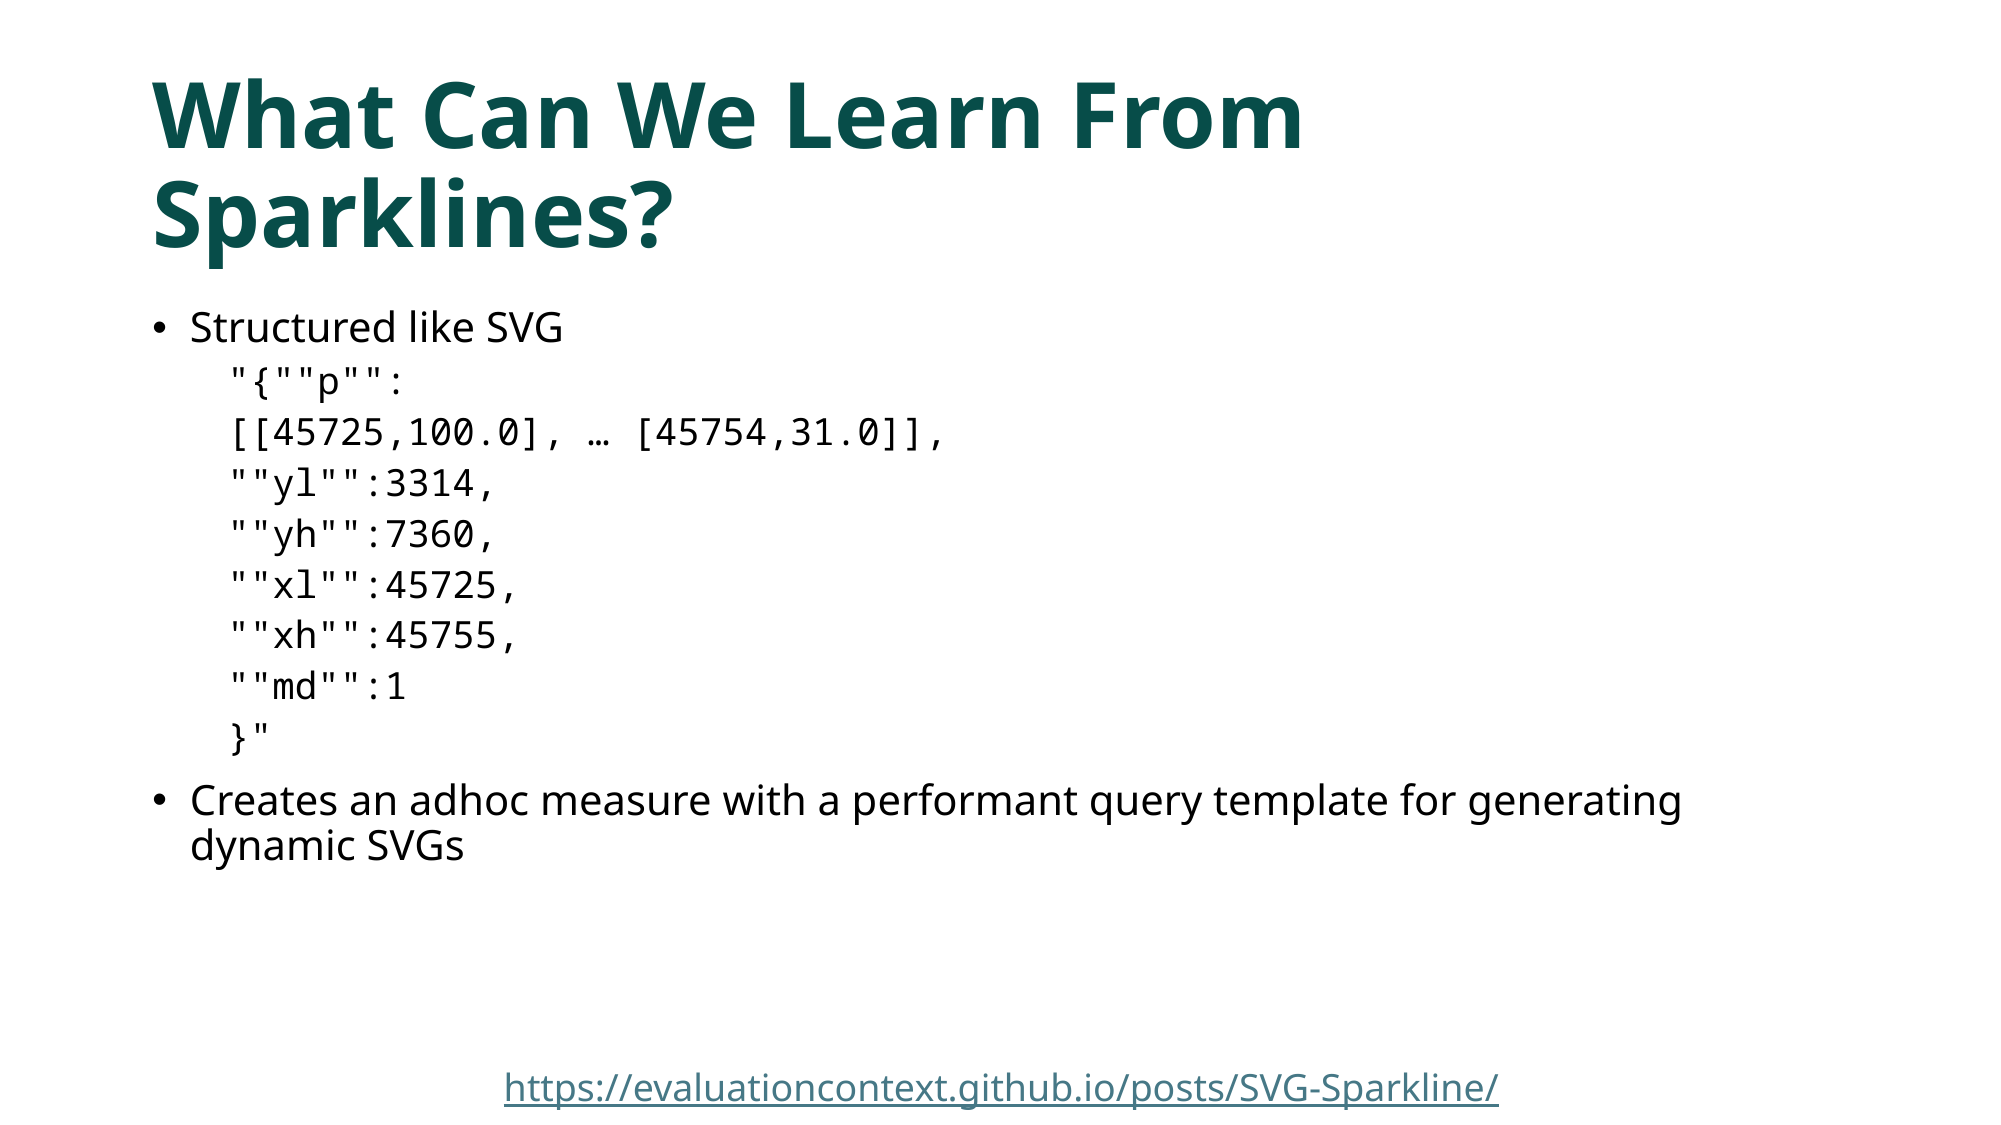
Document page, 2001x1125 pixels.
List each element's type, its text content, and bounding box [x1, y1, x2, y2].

title What Can We Learn From Sparklines? [137, 59, 1863, 278]
list Structured like SVG "{""p"": [[45725,100.0], … [45754,31.0]], ""yl"":3314, ""yh"":7360, ""xl"":45725, ""xh"":45755, ""md"":1 }" Creates an adhoc measure with a performant query template for generating dynamic SVGs [137, 299, 1863, 1014]
text_box https://evaluationcontext.github.io/posts/SVG-Sparkline/ [31, 1056, 1972, 1122]
